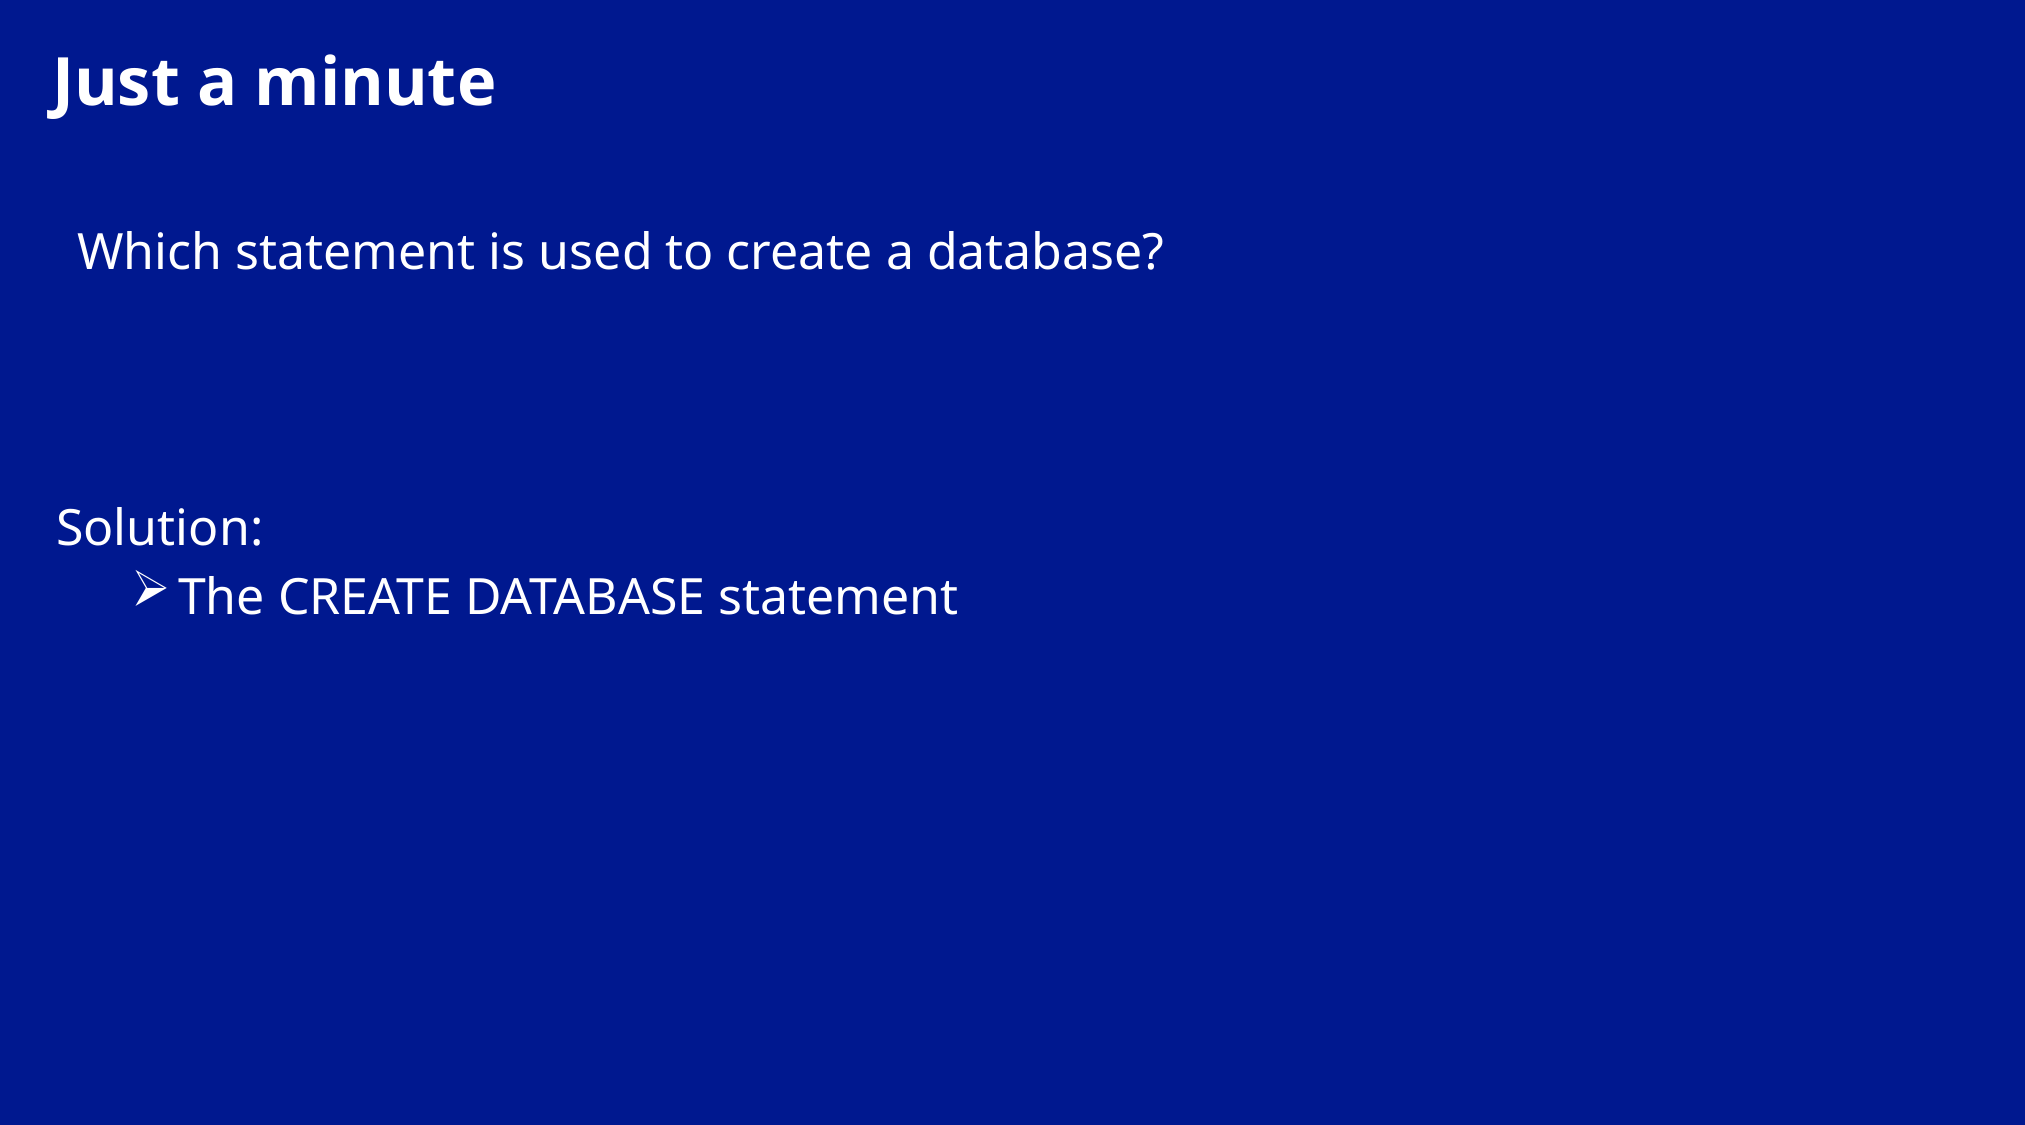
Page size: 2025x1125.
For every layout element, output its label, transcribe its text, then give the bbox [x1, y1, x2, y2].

text_box Just a minute [37, 31, 1979, 126]
text_box Which statement is used to create a database? [62, 212, 1288, 340]
text_box Solution: The CREATE DATABASE statement [41, 487, 1054, 633]
